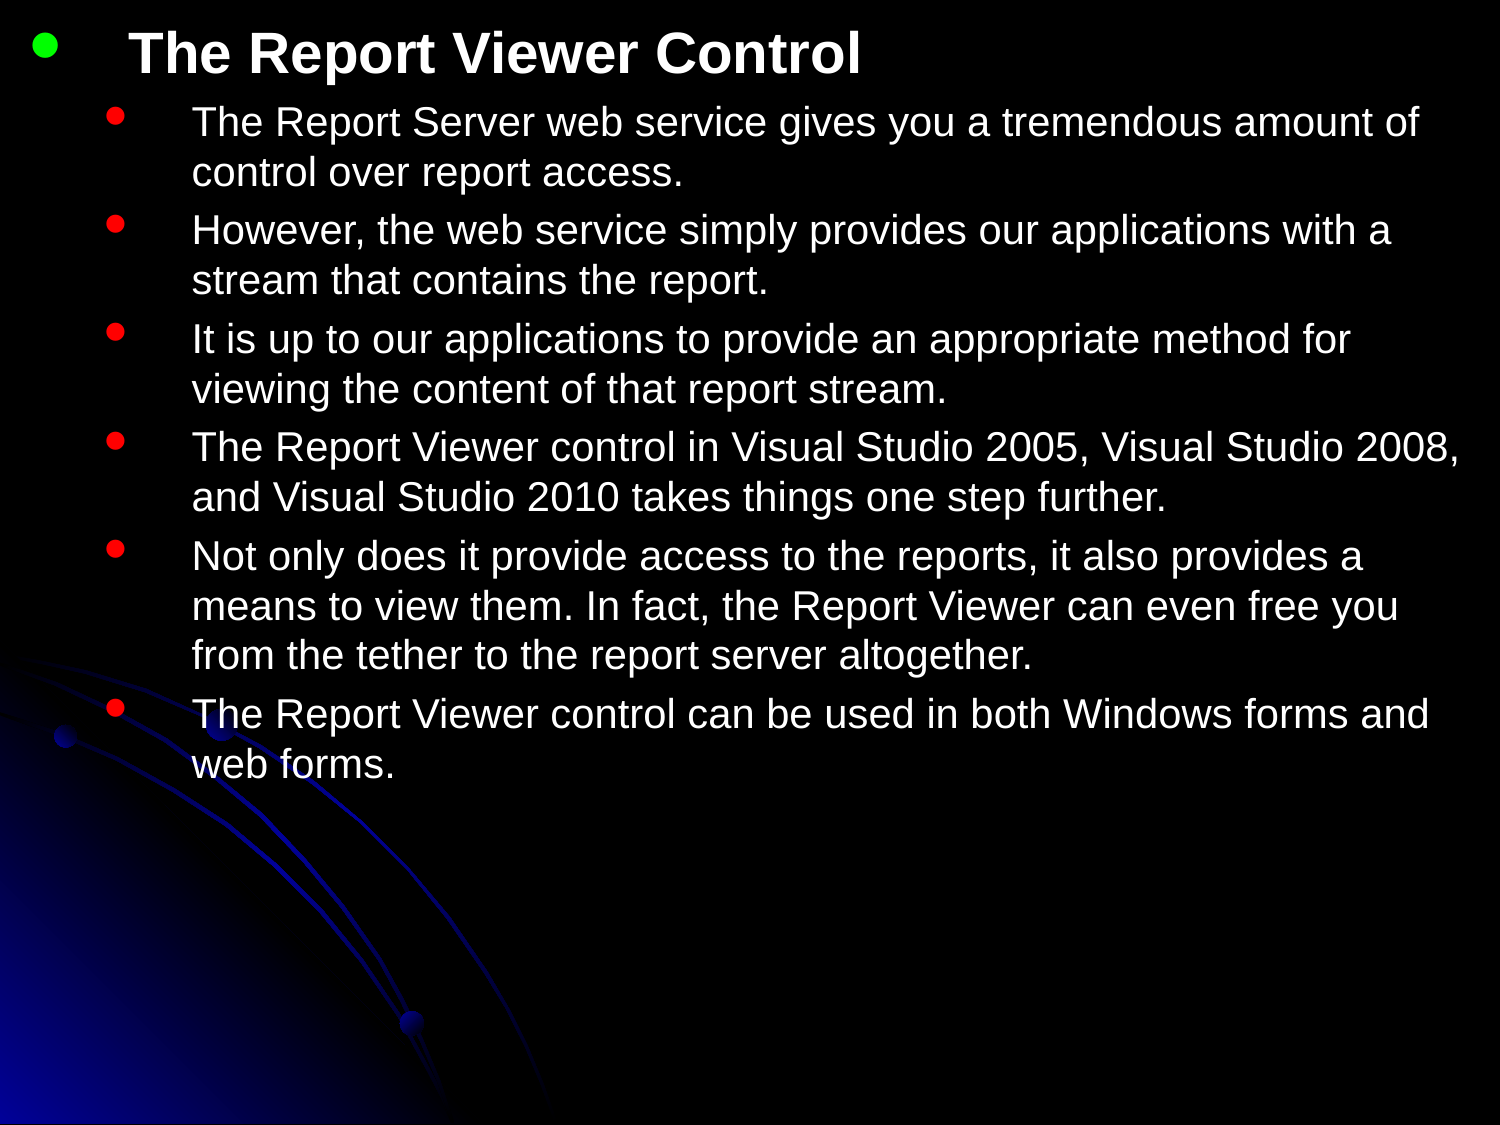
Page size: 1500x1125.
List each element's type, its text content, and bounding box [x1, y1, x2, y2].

list The Report Viewer Control The Report Server web service gives you a tremendous amount of control over report access. However, the web service simply provides our applications with a stream that contains the report. It is up to our applications to provide an appropriate method for viewing the content of that report stream. The Report Viewer control in Visual Studio 2005, Visual Studio 2008, and Visual Studio 2010 takes things one step further. Not only does it provide access to the reports, it also provides a means to view them. In fact, the Report Viewer can even free you from the tether to the report server altogether. The Report Viewer control can be used in both Windows forms and web forms. [13, 12, 1490, 1125]
